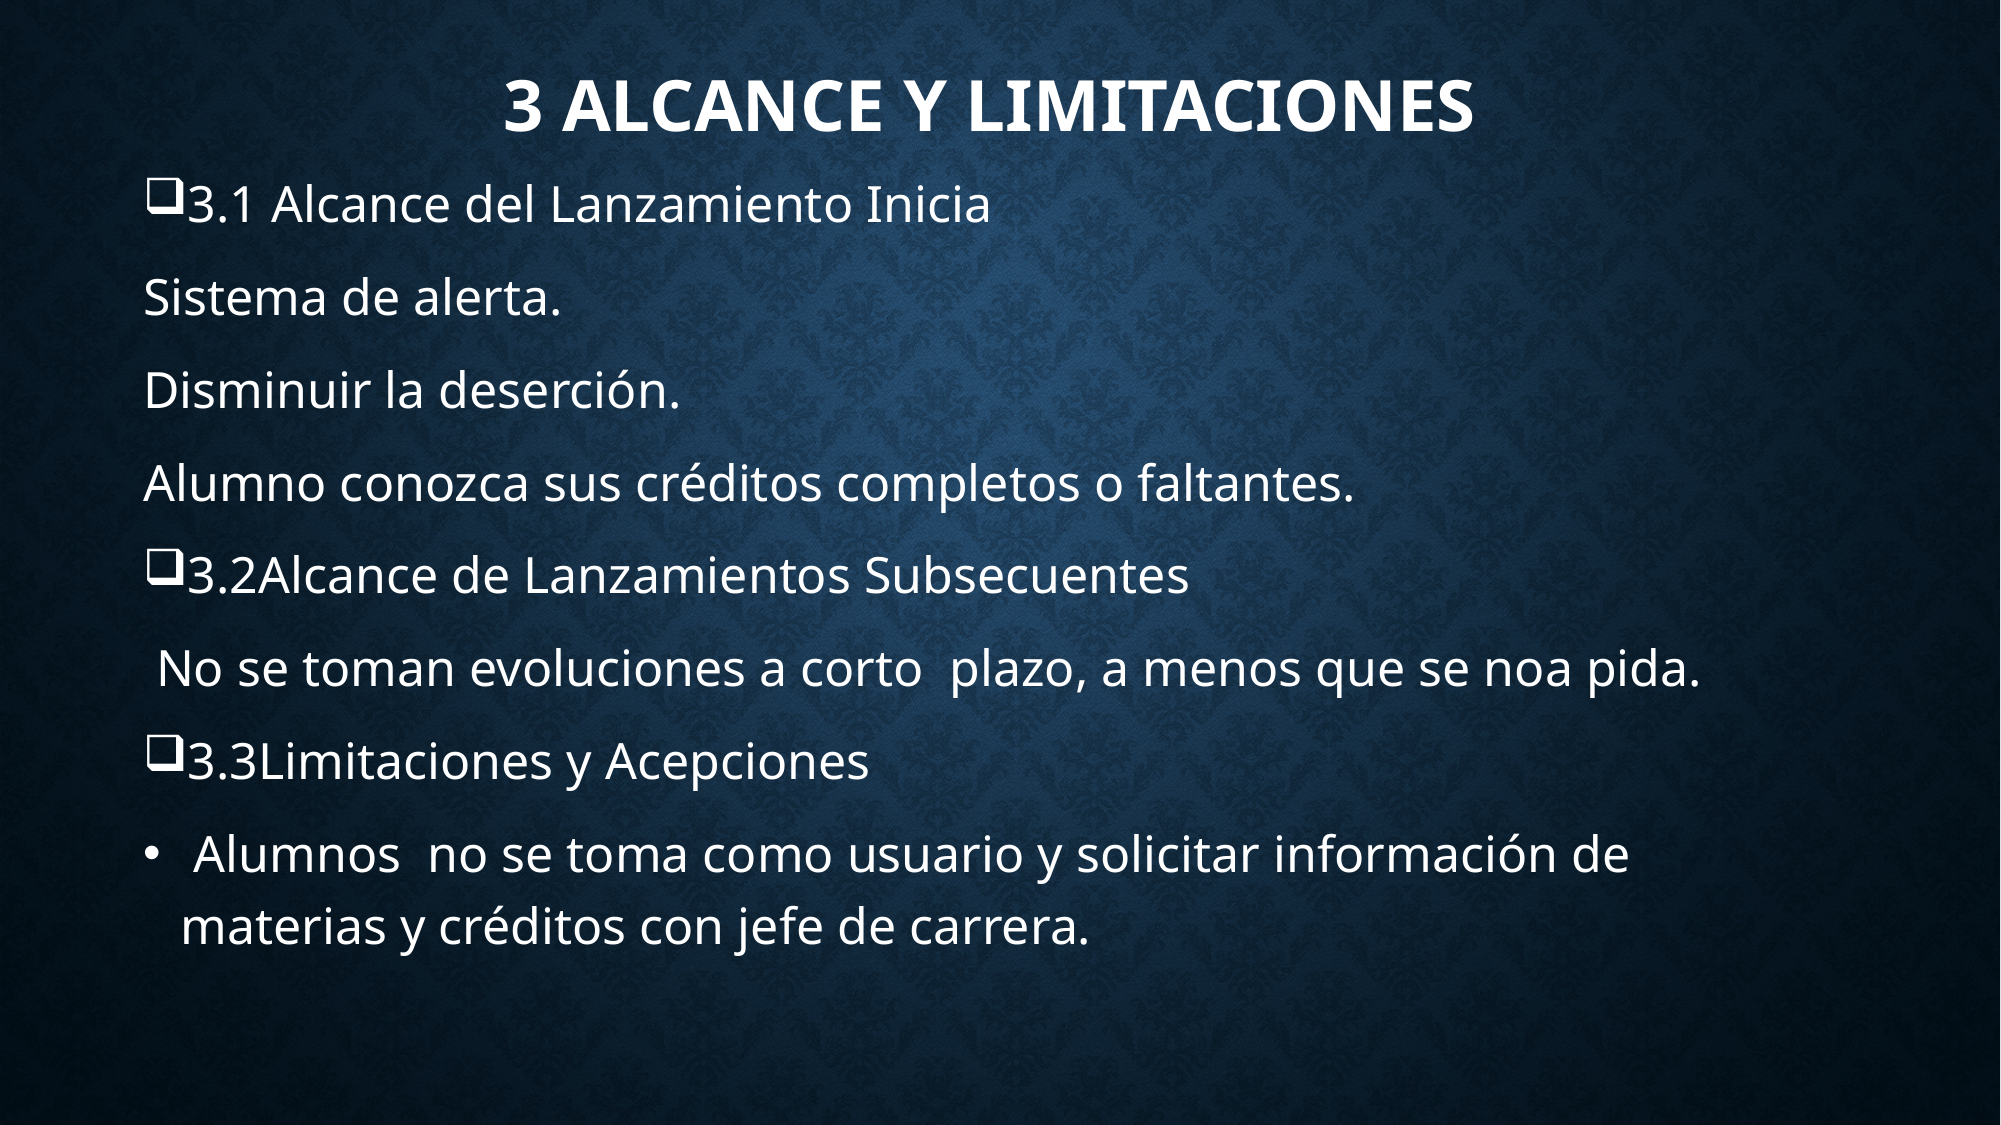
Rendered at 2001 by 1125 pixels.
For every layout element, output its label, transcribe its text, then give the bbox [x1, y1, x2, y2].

list 3.1 Alcance del Lanzamiento Inicia Sistema de alerta. Disminuir la deserción. Alumno conozca sus créditos completos o faltantes. 3.2Alcance de Lanzamientos Subsecuentes No se toman evoluciones a corto plazo, a menos que se noa pida. 3.3Limitaciones y Acepciones Alumnos no se toma como usuario y solicitar información de materias y créditos con jefe de carrera. [128, 153, 1827, 1066]
title 3 Alcance y limitaciones [149, 0, 1849, 218]
